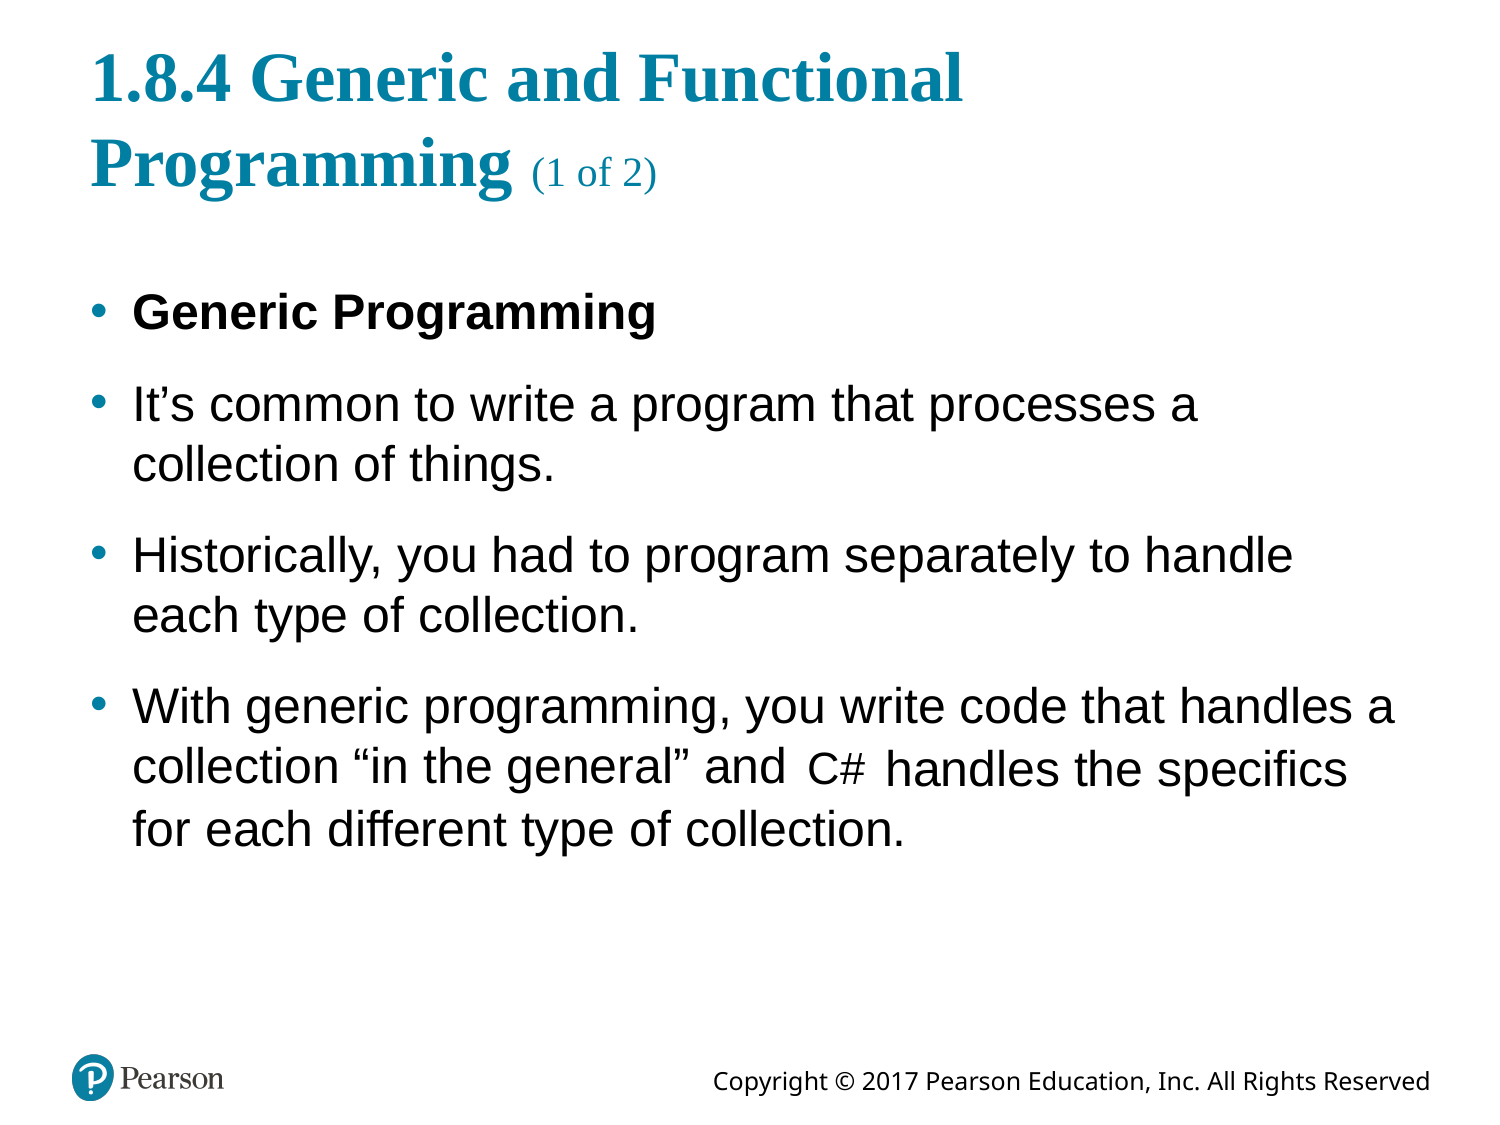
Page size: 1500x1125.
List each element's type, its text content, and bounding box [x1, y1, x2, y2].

picture [72, 1054, 88, 1070]
list Generic Programming It’s common to write a program that processes a collection of things. Historically, you had to program separately to handle each type of collection. With generic programming, you write code that handles a collection “in the general” and [75, 264, 1425, 721]
title 1.8.4 Generic and Functional Programming (1 of 2) [75, 35, 1379, 216]
list handles the specifics for each different type of collection. [75, 721, 1425, 862]
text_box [802, 743, 874, 797]
picture [98, 1054, 224, 1101]
picture [72, 1087, 83, 1101]
picture [80, 1063, 106, 1088]
